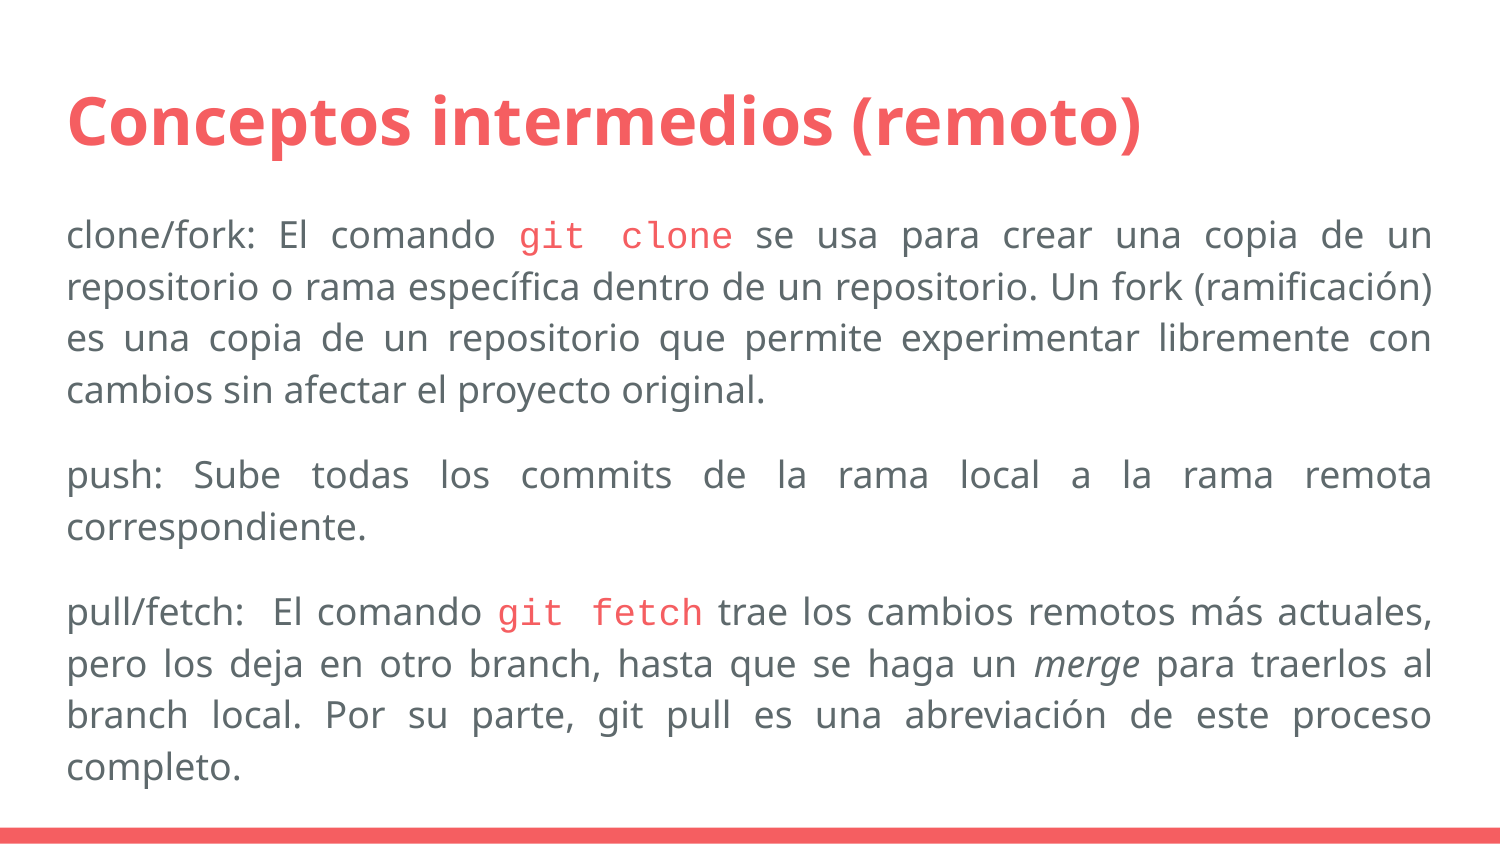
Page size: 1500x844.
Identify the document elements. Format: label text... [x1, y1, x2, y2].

title Conceptos intermedios (remoto) [51, 64, 1449, 167]
list clone/fork: El comando git clone se usa para crear una copia de un repositorio o rama específica dentro de un repositorio. Un fork (ramificación) es una copia de un repositorio que permite experimentar libremente con cambios sin afectar el proyecto original. push: Sube todas los commits de la rama local a la rama remota correspondiente. pull/fetch: El comando git fetch trae los cambios remotos más actuales, pero los deja en otro branch, hasta que se haga un merge para traerlos al branch local. Por su parte, git pull es una abreviación de este proceso completo. [51, 189, 1449, 750]
